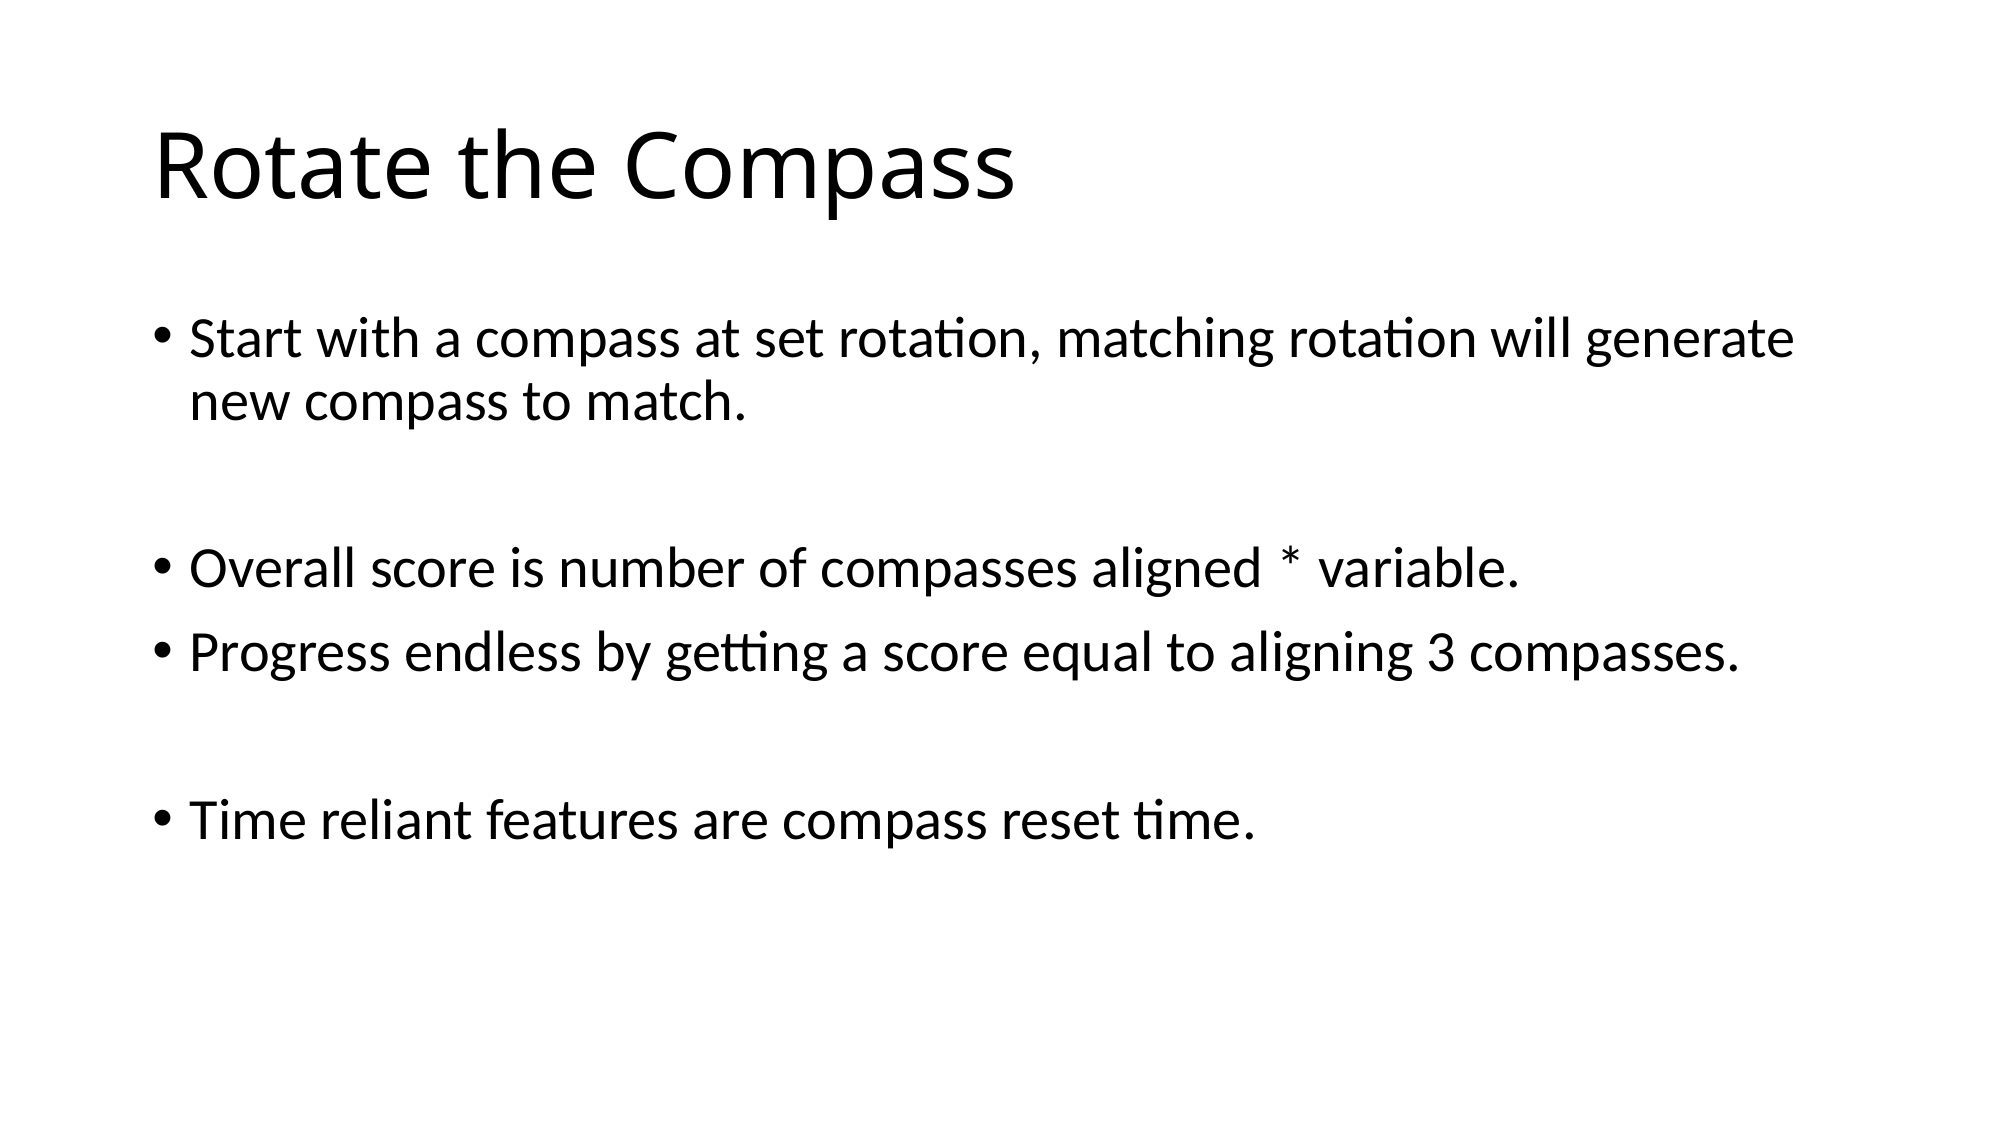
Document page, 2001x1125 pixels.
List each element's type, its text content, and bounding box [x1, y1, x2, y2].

title Rotate the Compass [137, 59, 1863, 278]
list Start with a compass at set rotation, matching rotation will generate new compass to match. Overall score is number of compasses aligned * variable. Progress endless by getting a score equal to aligning 3 compasses. Time reliant features are compass reset time. [137, 299, 1863, 1014]
